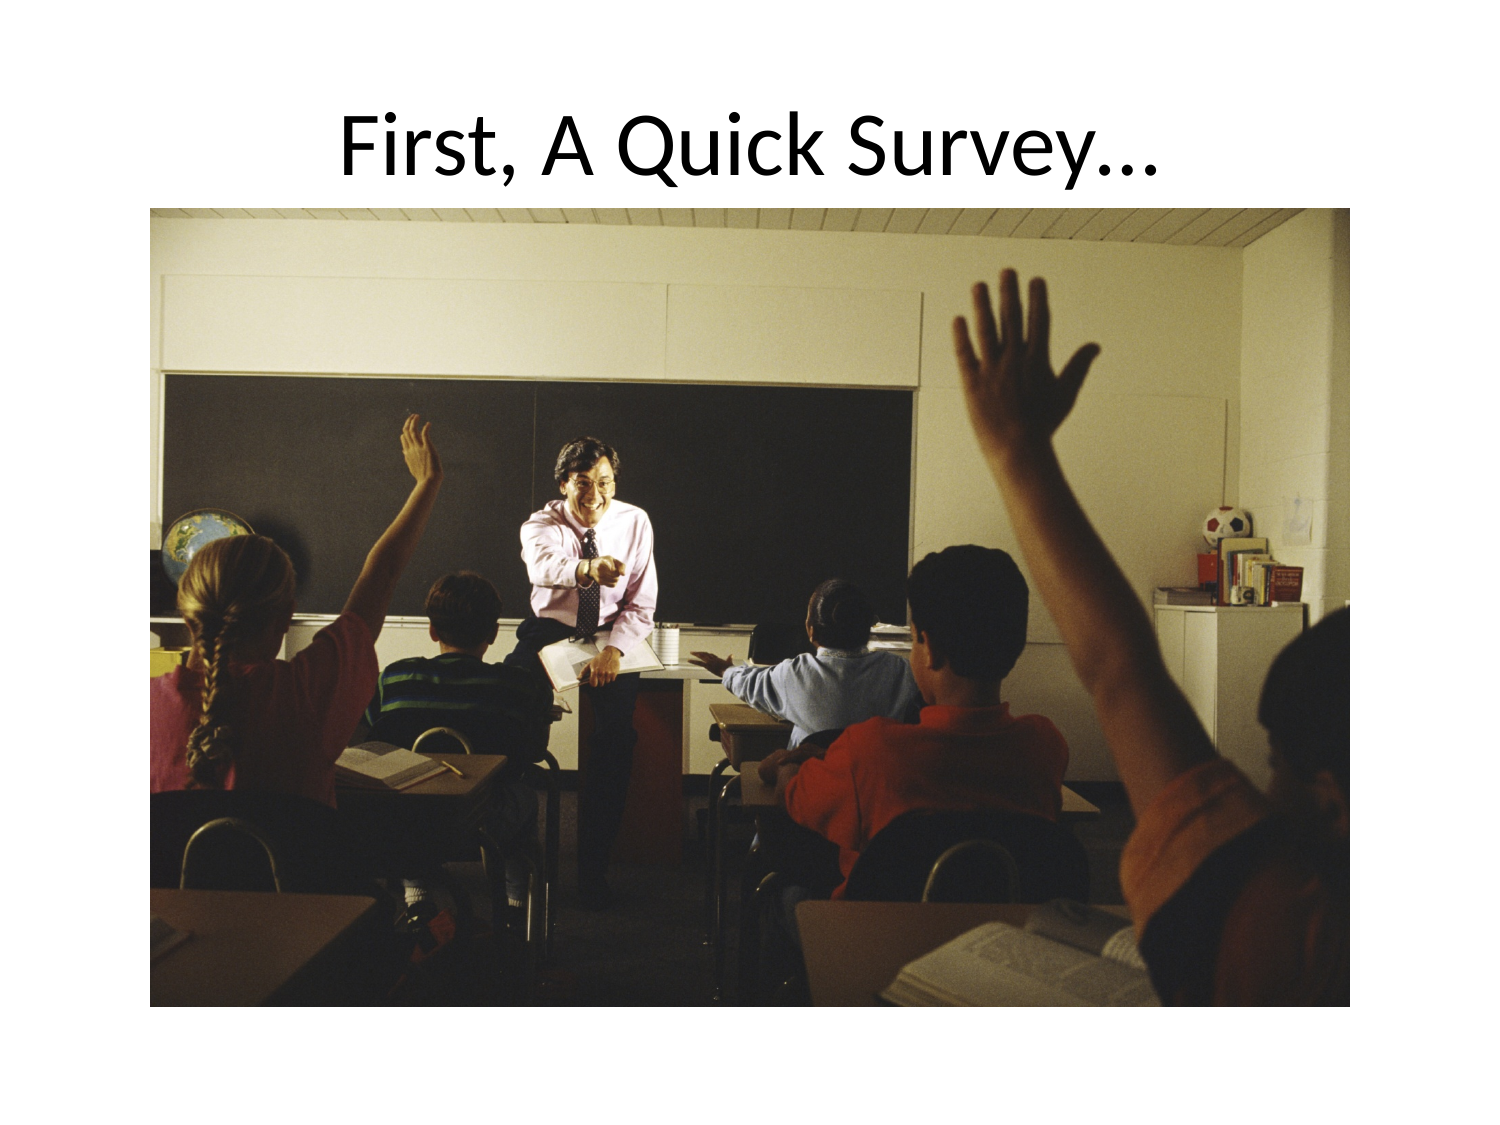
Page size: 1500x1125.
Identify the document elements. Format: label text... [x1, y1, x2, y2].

title First, A Quick Survey… [74, 44, 1426, 233]
picture [149, 208, 1351, 1007]
